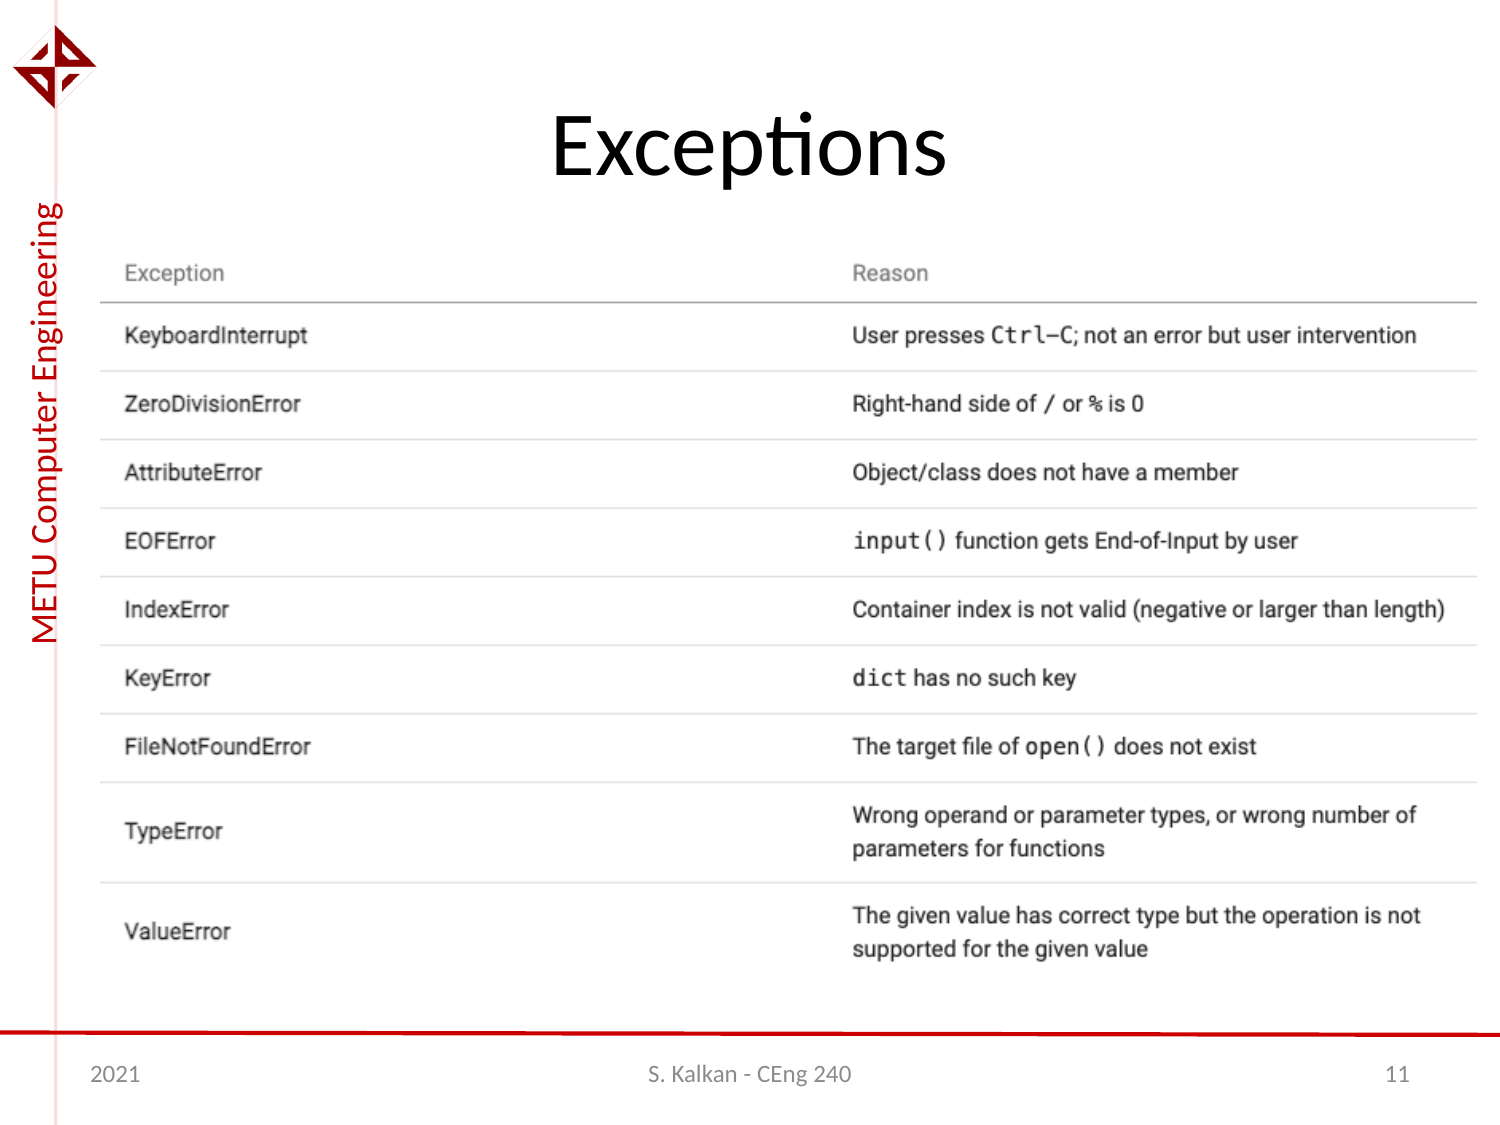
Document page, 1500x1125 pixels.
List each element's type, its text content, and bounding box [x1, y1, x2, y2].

picture [58, 24, 97, 109]
picture [12, 24, 54, 109]
slide_number 2021 [75, 1042, 425, 1103]
picture [100, 234, 1477, 981]
title Exceptions [75, 45, 1425, 233]
slide_number 11 [1074, 1042, 1425, 1103]
footer S. Kalkan - CEng 240 [512, 1042, 988, 1103]
